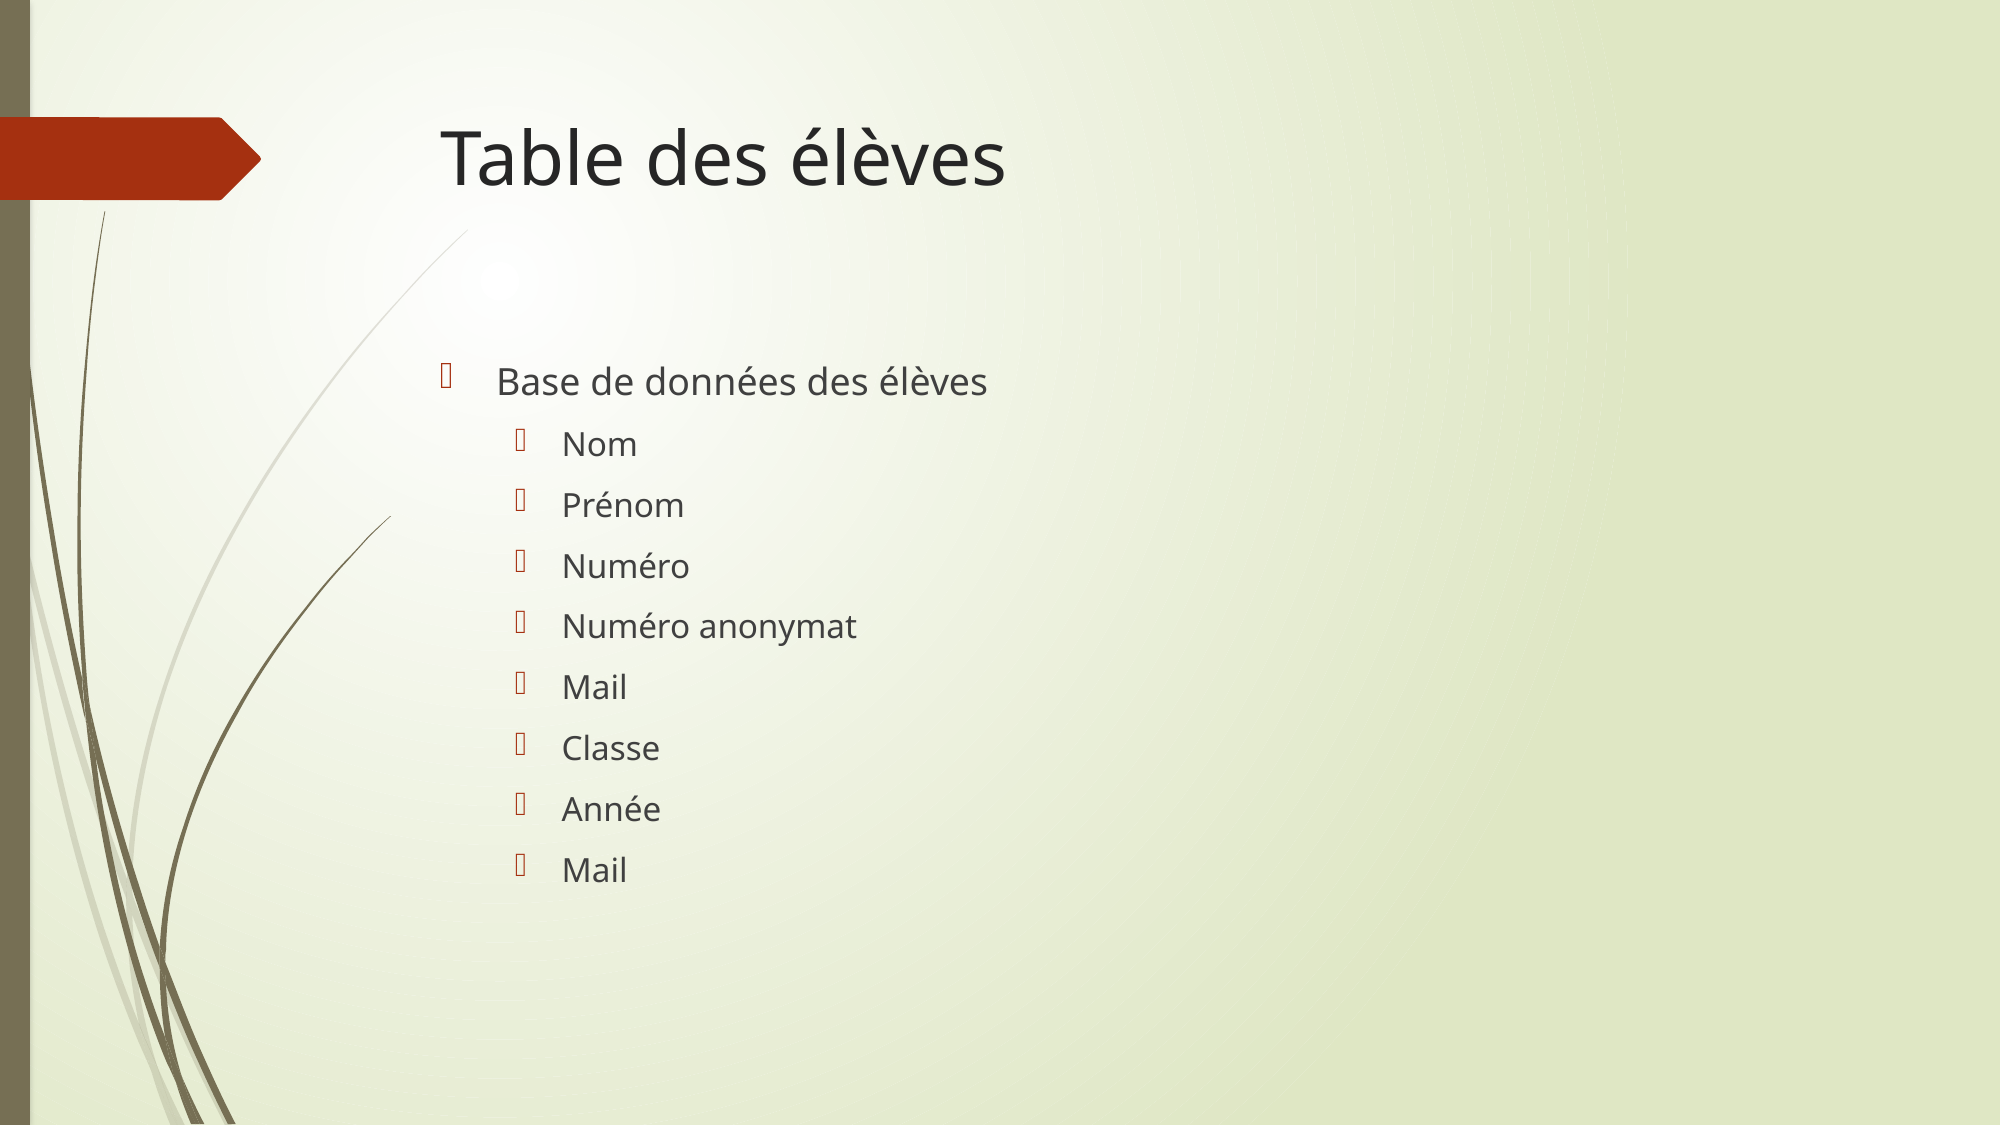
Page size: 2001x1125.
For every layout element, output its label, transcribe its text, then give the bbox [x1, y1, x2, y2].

list Base de données des élèves Nom Prénom Numéro Numéro anonymat Mail Classe Année Mail [424, 350, 1888, 970]
title Table des élèves [425, 102, 1888, 313]
